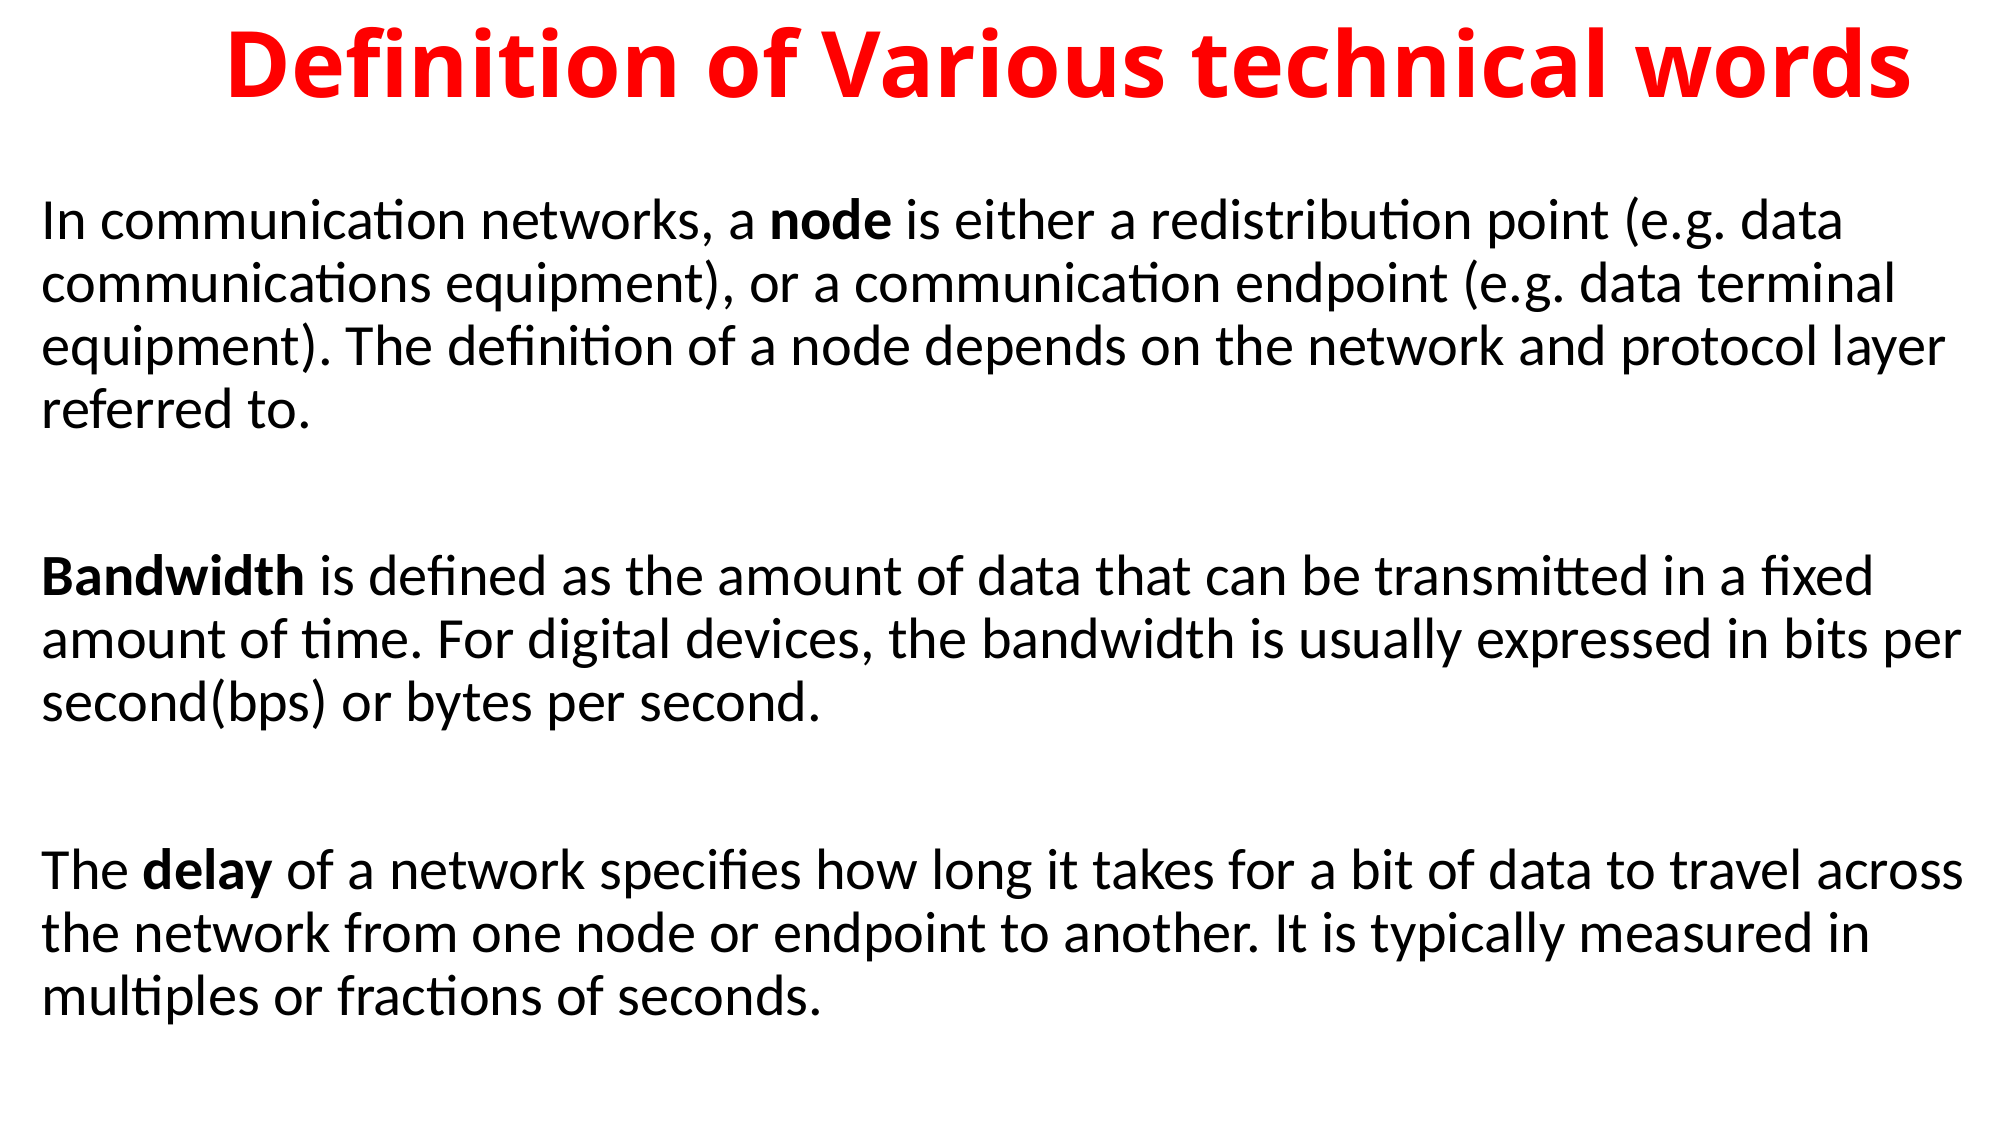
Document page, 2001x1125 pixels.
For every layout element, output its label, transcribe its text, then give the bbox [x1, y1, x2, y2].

title Definition of Various technical words [208, 0, 1975, 136]
list In communication networks, a node is either a redistribution point (e.g. data communications equipment), or a communication endpoint (e.g. data terminal equipment). The definition of a node depends on the network and protocol layer referred to. Bandwidth is defined as the amount of data that can be transmitted in a fixed amount of time. For digital devices, the bandwidth is usually expressed in bits per second(bps) or bytes per second. The delay of a network specifies how long it takes for a bit of data to travel across the network from one node or endpoint to another. It is typically measured in multiples or fractions of seconds. [26, 181, 2000, 1060]
